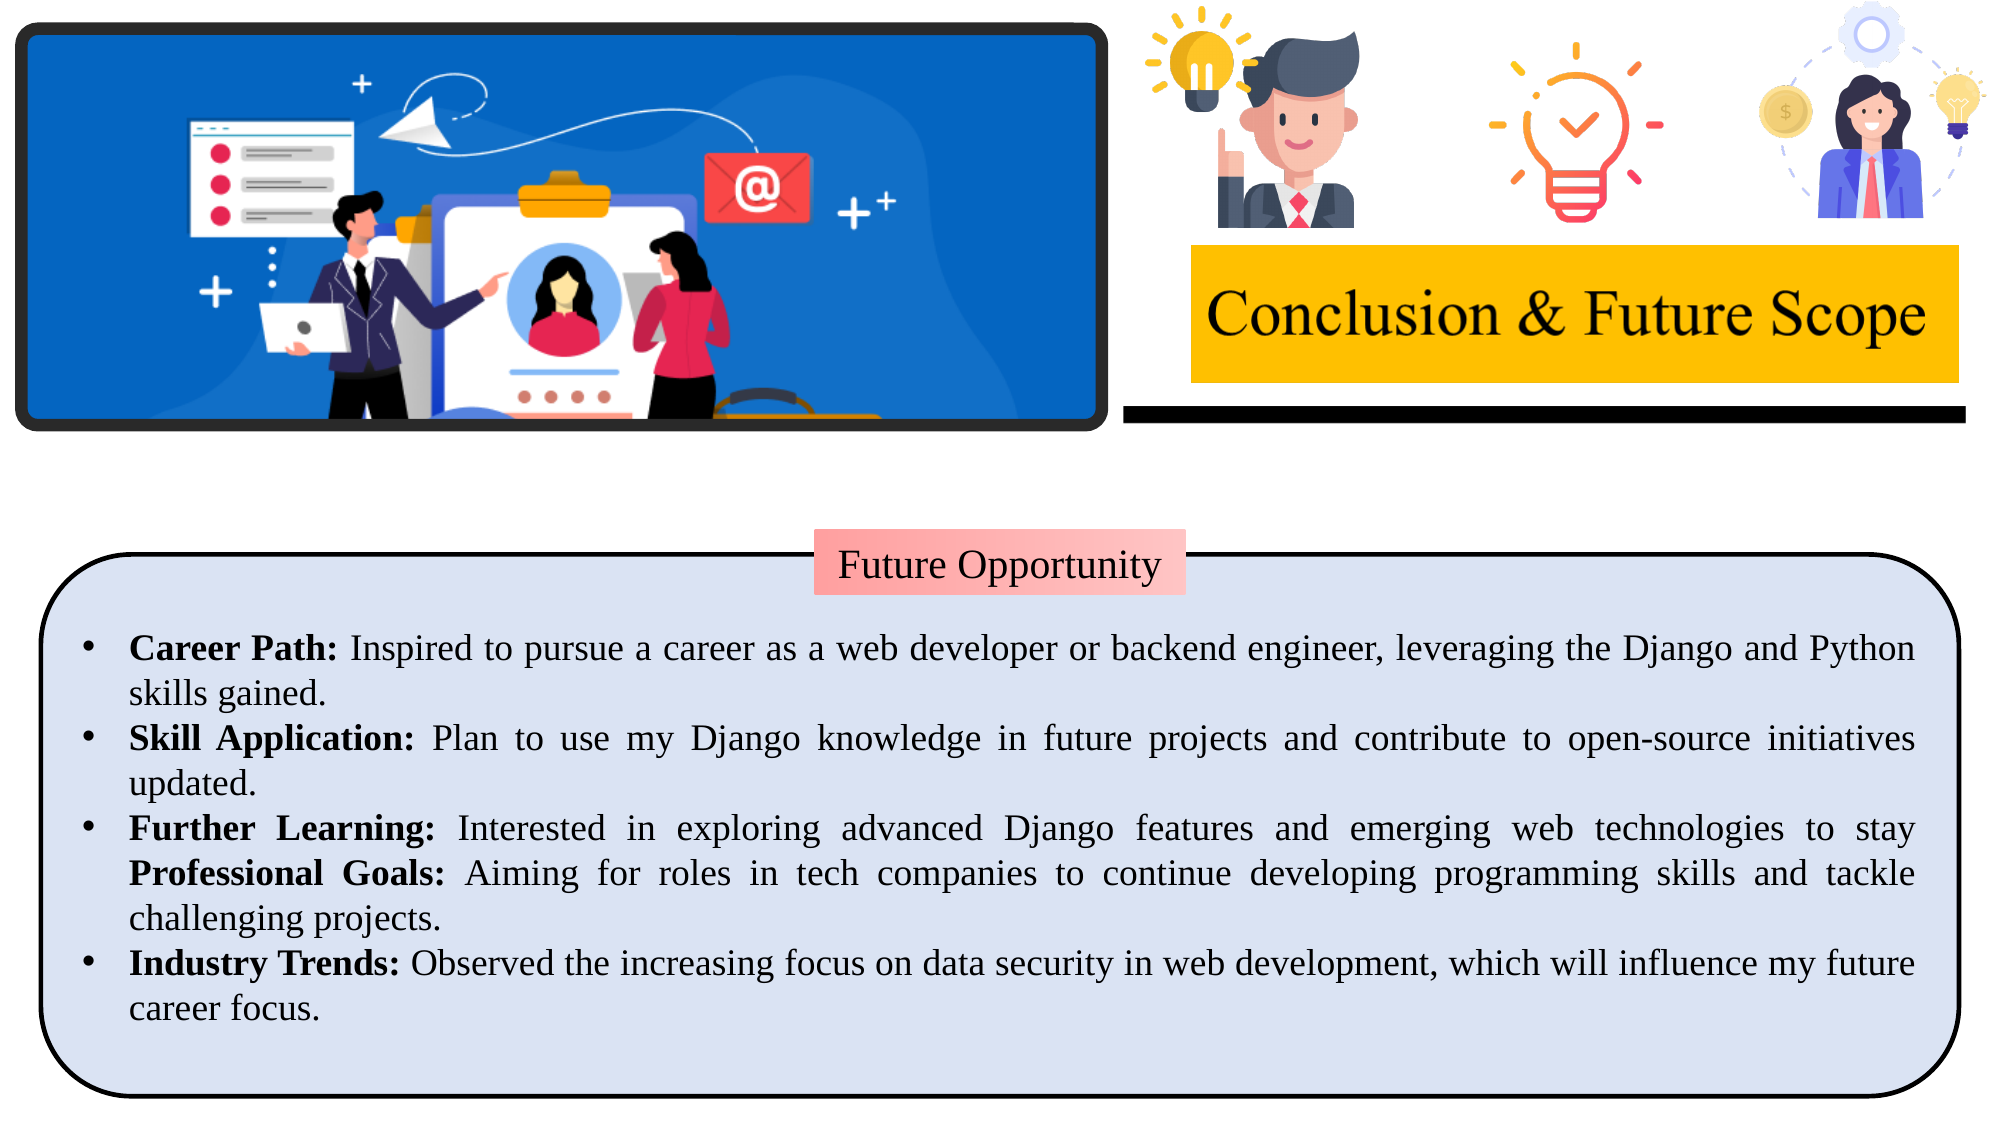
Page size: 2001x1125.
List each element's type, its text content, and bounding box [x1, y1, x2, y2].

picture [1141, 6, 1363, 228]
picture [21, 28, 1102, 426]
picture [1123, 405, 1966, 424]
text_box Future Opportunity [814, 529, 1186, 595]
text_box Career Path: Inspired to pursue a career as a web developer or backend engineer, leveraging the Django and Python skills gained. Skill Application: Plan to use my Django knowledge in future projects and contribute to open-source initiatives updated. Further Learning: Interested in exploring advanced Django features and emerging web technologies to stay Professional Goals: Aiming for roles in tech companies to continue developing programming skills and tackle challenging projects. Industry Trends: Observed the increasing focus on data security in web development, which will influence my future career focus. [39, 553, 1961, 1098]
picture [1166, 7, 1966, 389]
picture [1745, 0, 2000, 237]
